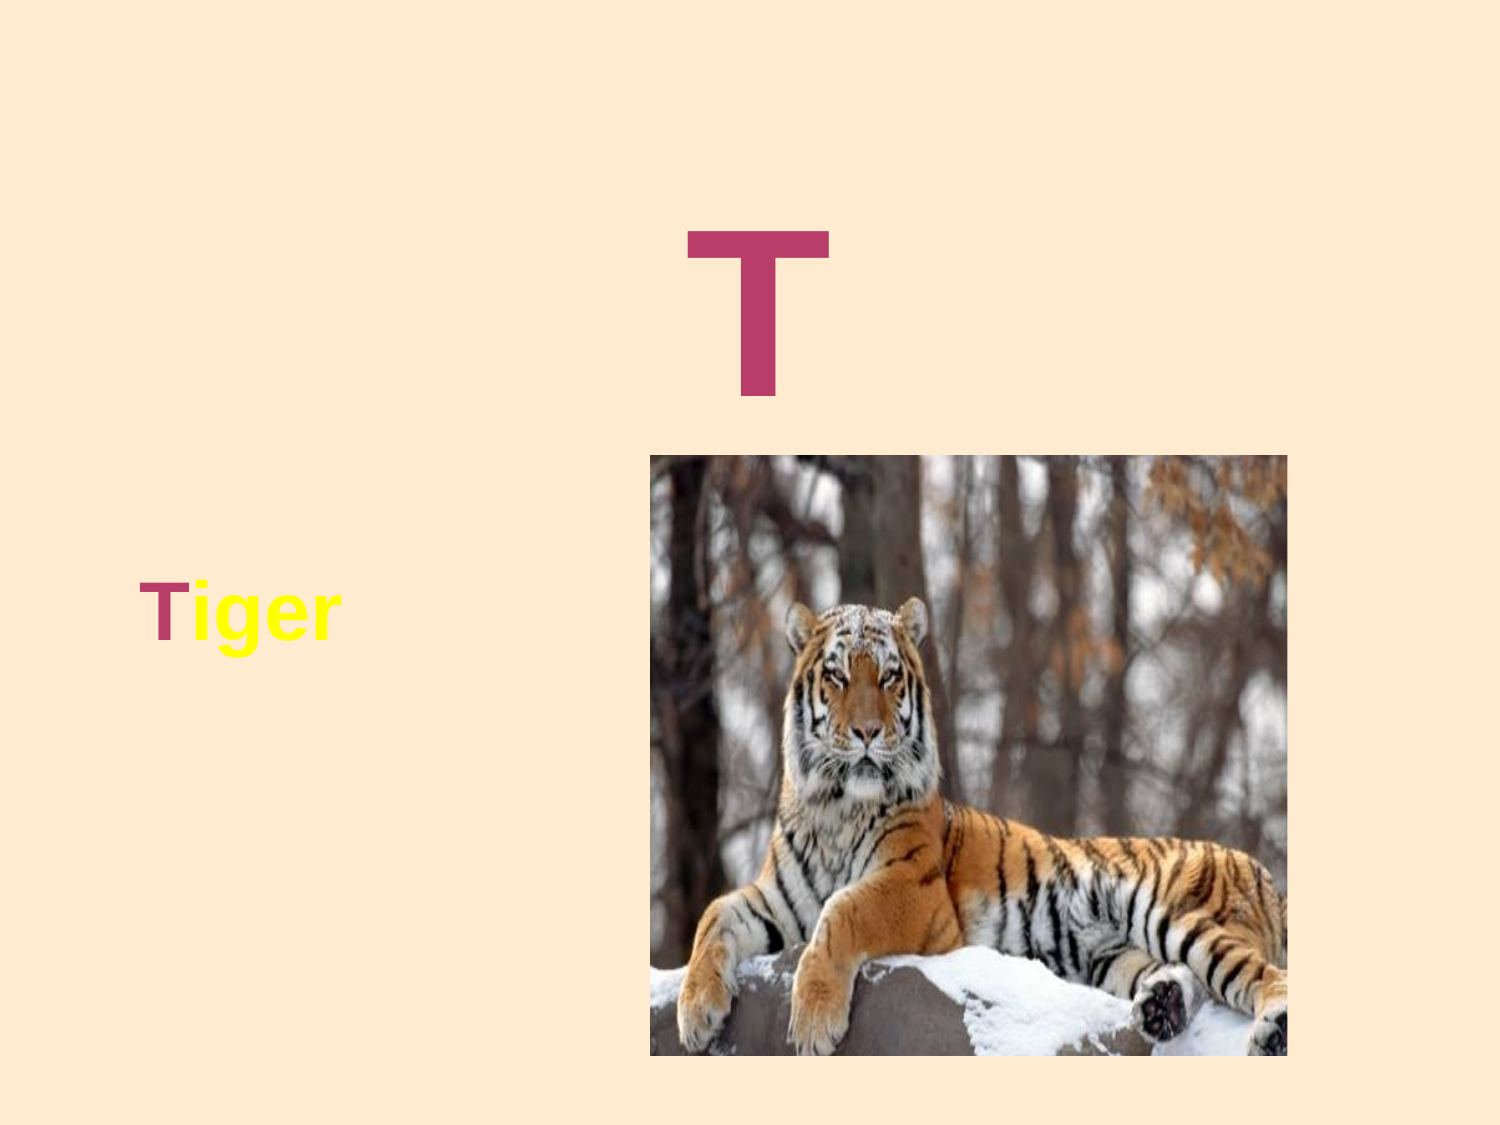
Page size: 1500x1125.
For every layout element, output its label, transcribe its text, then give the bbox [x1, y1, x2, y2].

text_box Tiger [125, 549, 475, 665]
picture [649, 455, 1288, 1057]
text_box T [537, 149, 1063, 453]
